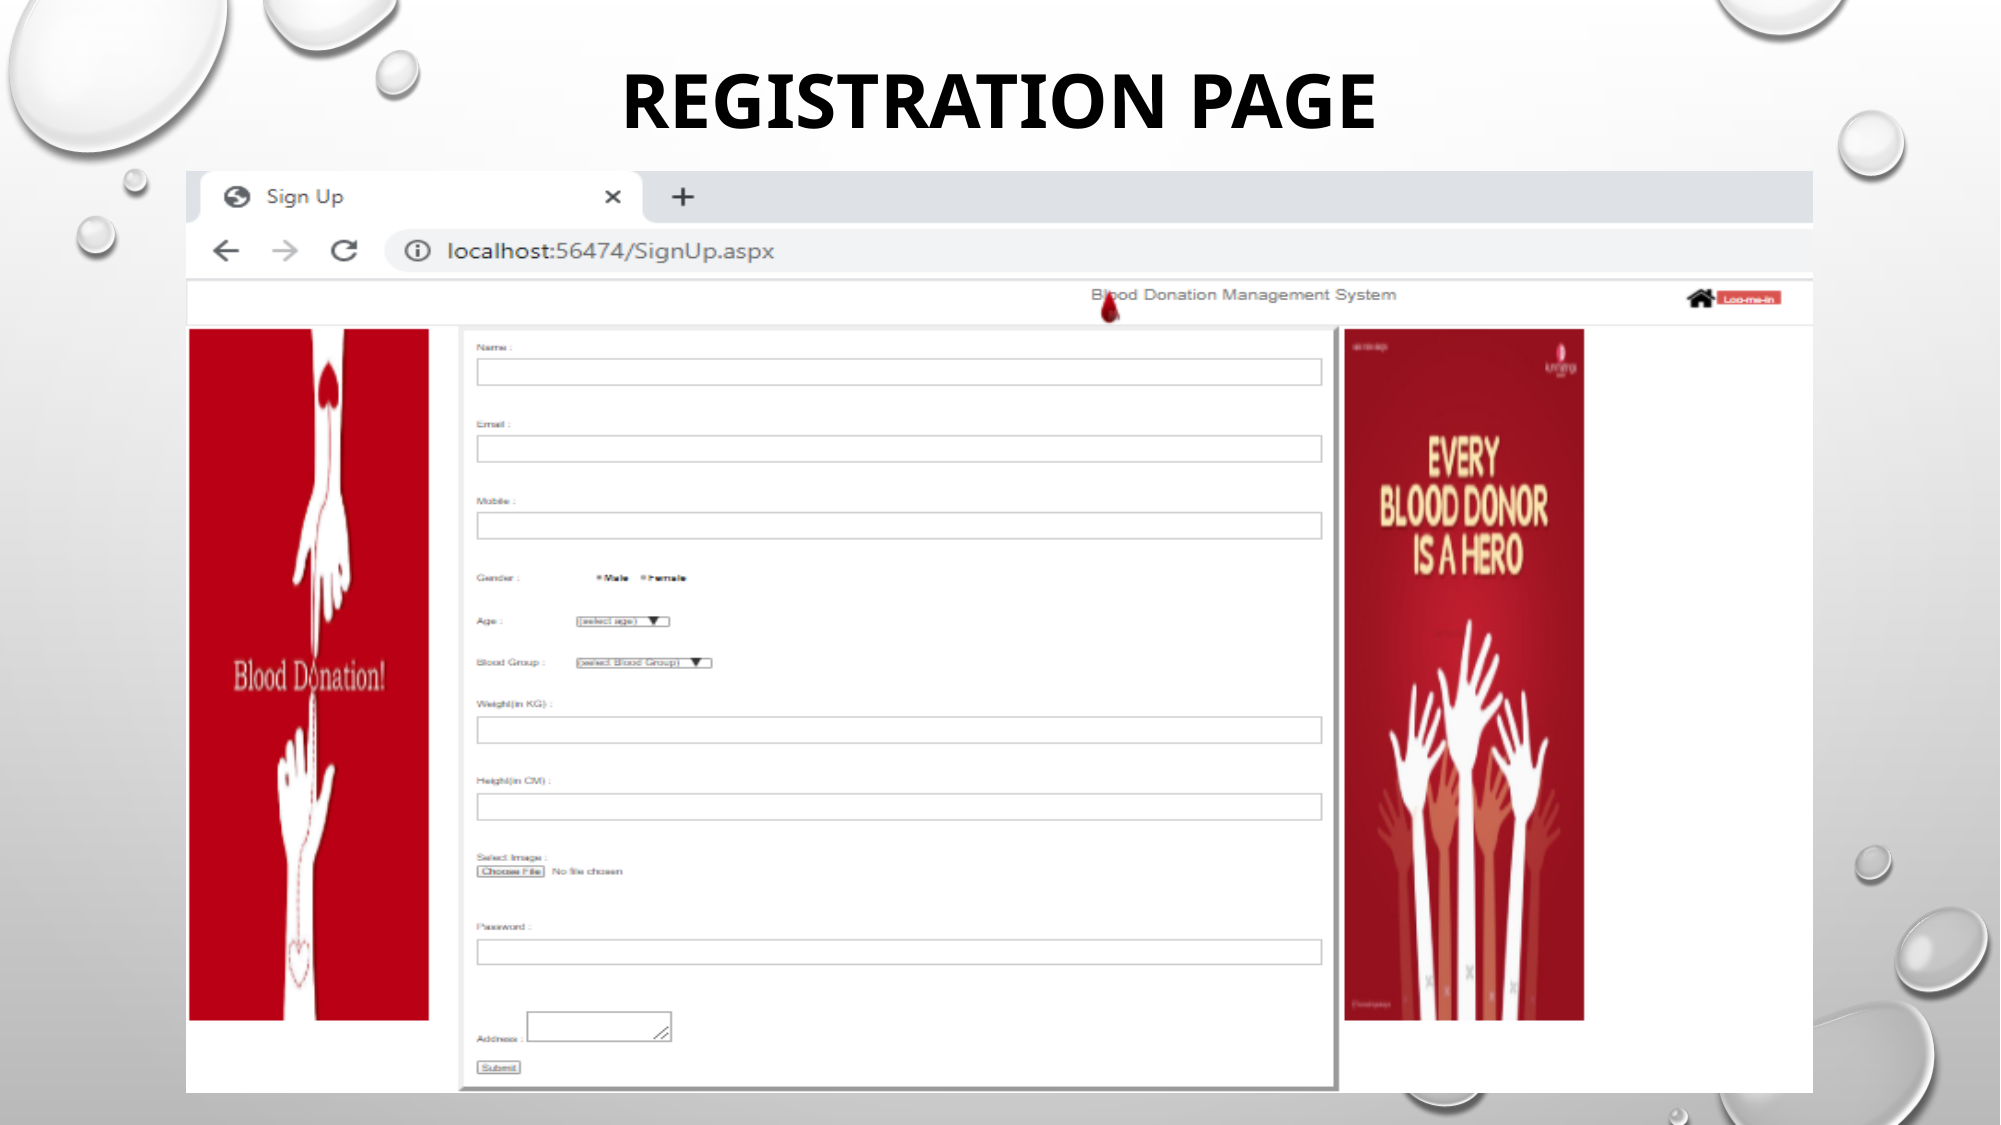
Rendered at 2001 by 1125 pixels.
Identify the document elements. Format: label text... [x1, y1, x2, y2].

title REGISTRATION PAGE [149, 23, 1851, 185]
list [186, 171, 1814, 1094]
picture [0, 0, 2000, 1125]
